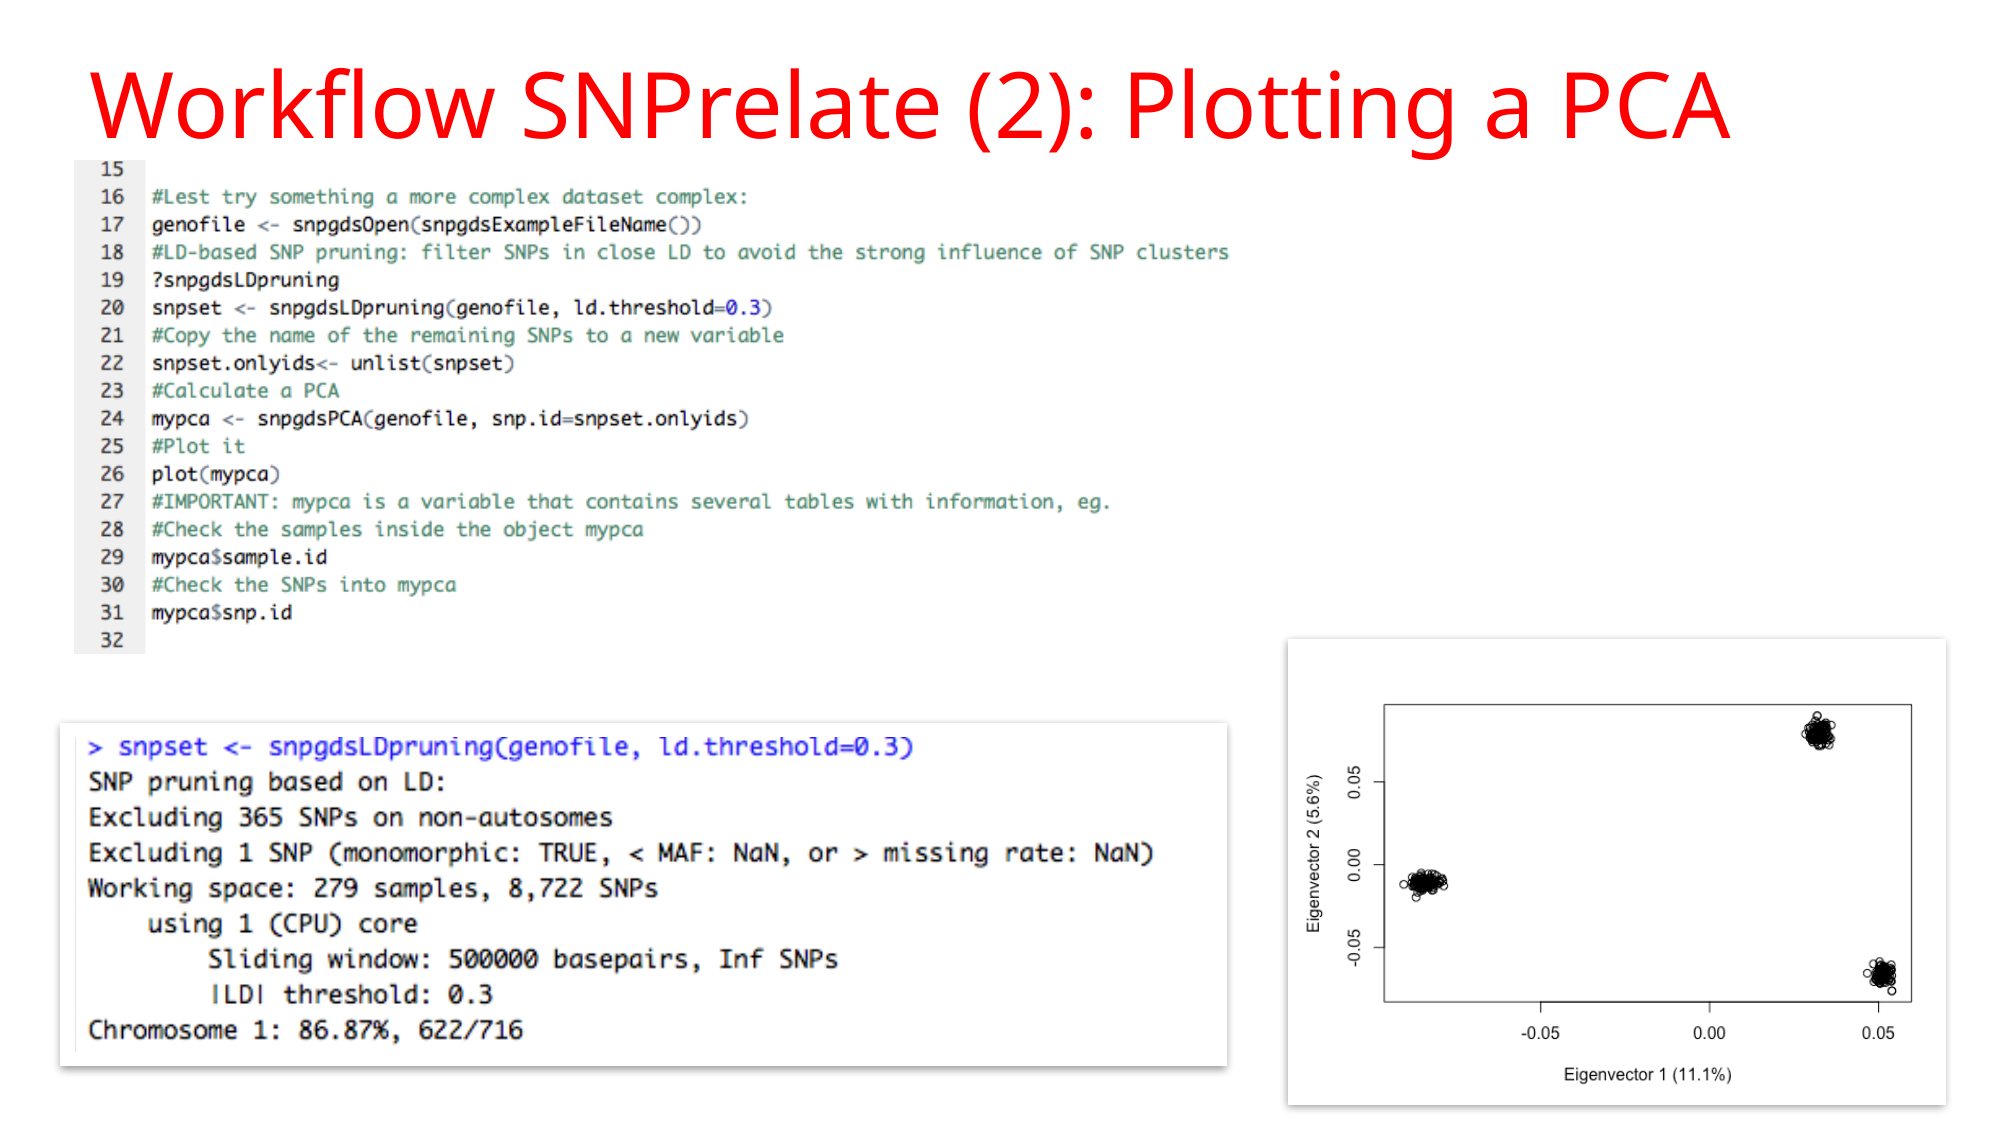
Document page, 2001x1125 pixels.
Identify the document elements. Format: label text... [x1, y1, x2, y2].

picture [1302, 653, 1932, 1091]
title Workflow SNPrelate (2): Plotting a PCA [74, 0, 1800, 218]
picture [74, 737, 1213, 1052]
picture [74, 160, 1262, 654]
